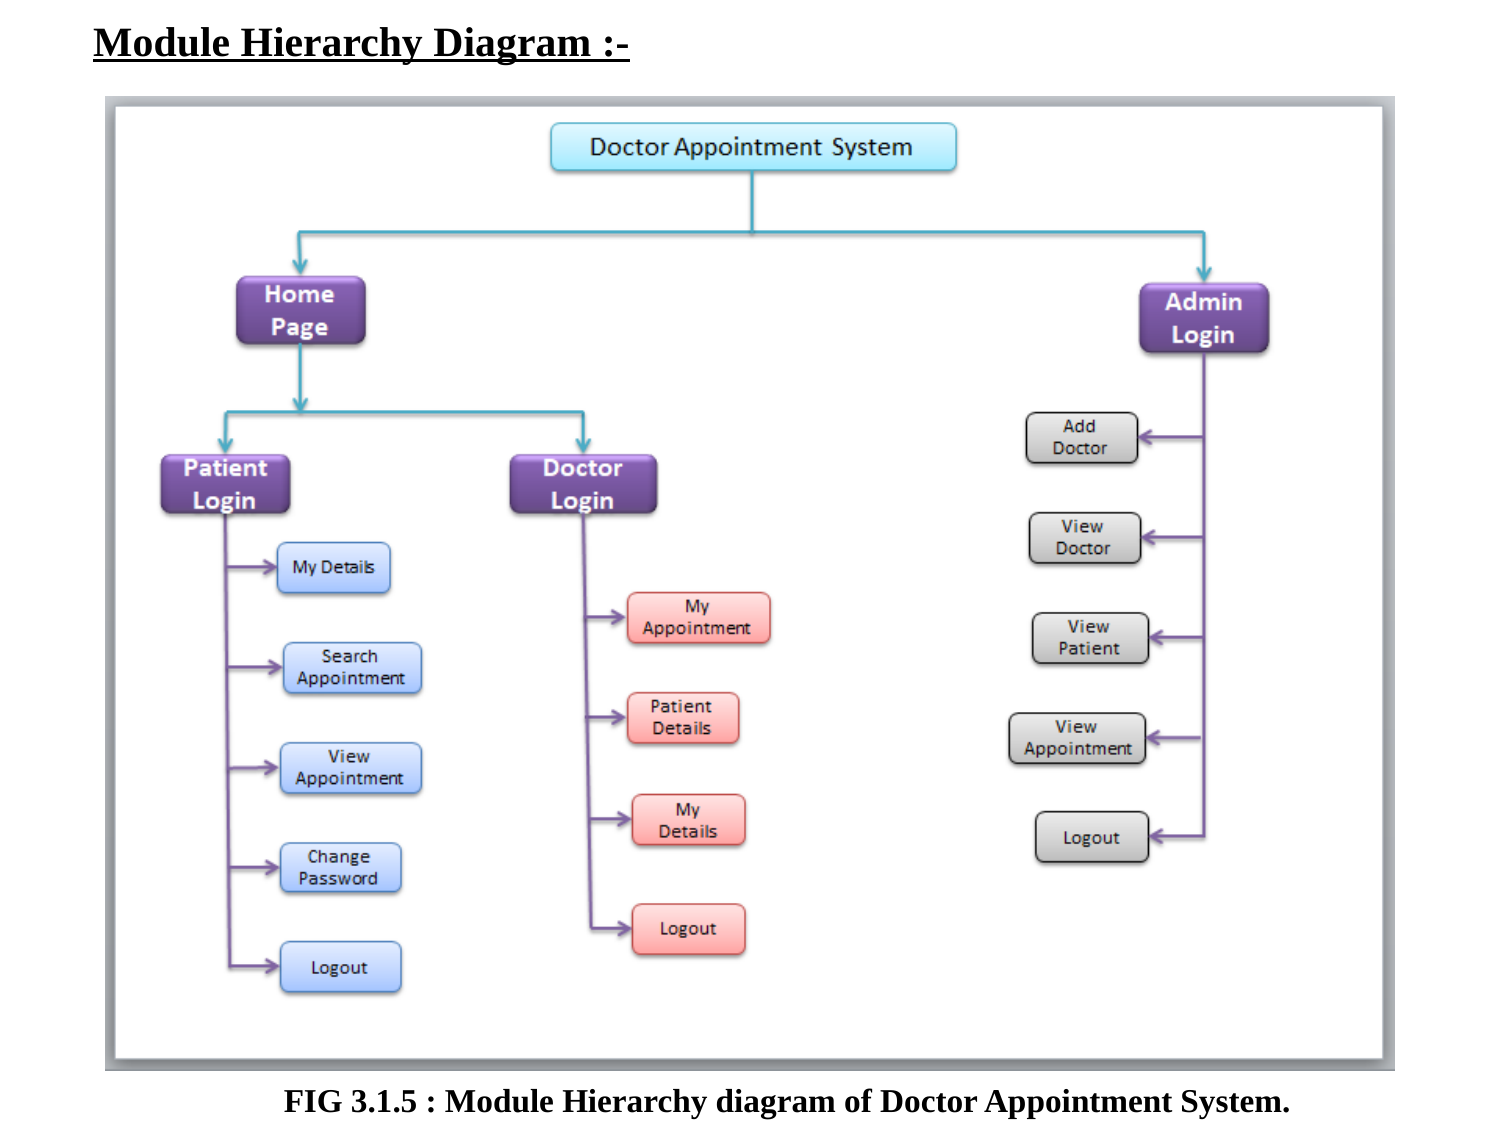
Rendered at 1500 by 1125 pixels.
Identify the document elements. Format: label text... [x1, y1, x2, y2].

picture [104, 96, 1395, 1071]
text_box FIG 3.1.5 : Module Hierarchy diagram of Doctor Appointment System. [166, 1079, 1334, 1125]
text_box Module Hierarchy Diagram :- [78, 7, 646, 118]
